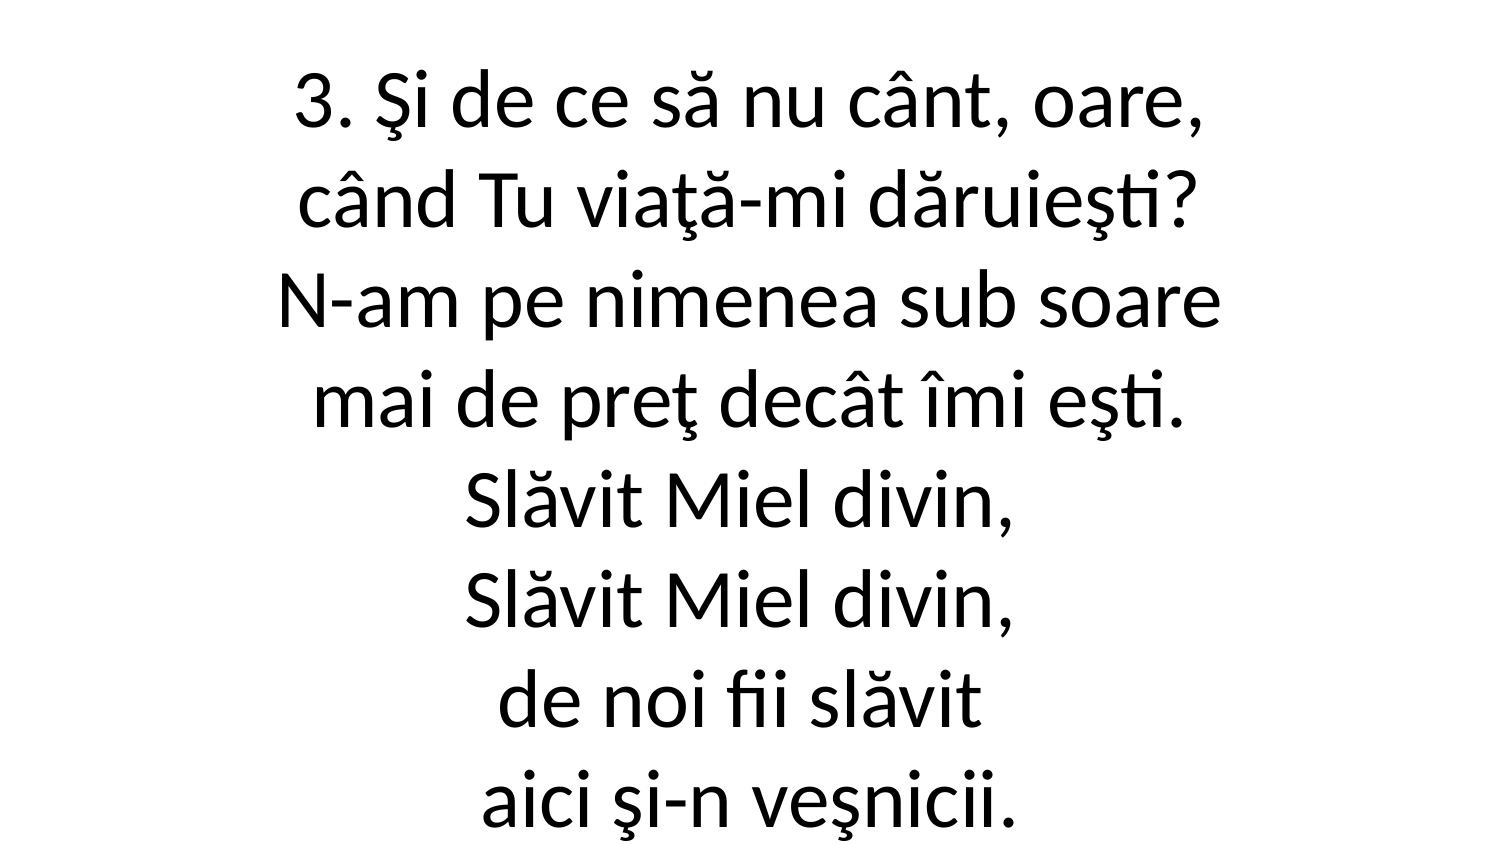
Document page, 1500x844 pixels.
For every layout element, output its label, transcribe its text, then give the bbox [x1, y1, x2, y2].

text_box 3. Şi de ce să nu cânt, oare, când Tu viaţă-mi dăruieşti? N-am pe nimenea sub soare mai de preţ decât îmi eşti. Slăvit Miel divin, Slăvit Miel divin, de noi fii slăvit aici şi-n veşnicii. [261, 0, 1239, 844]
